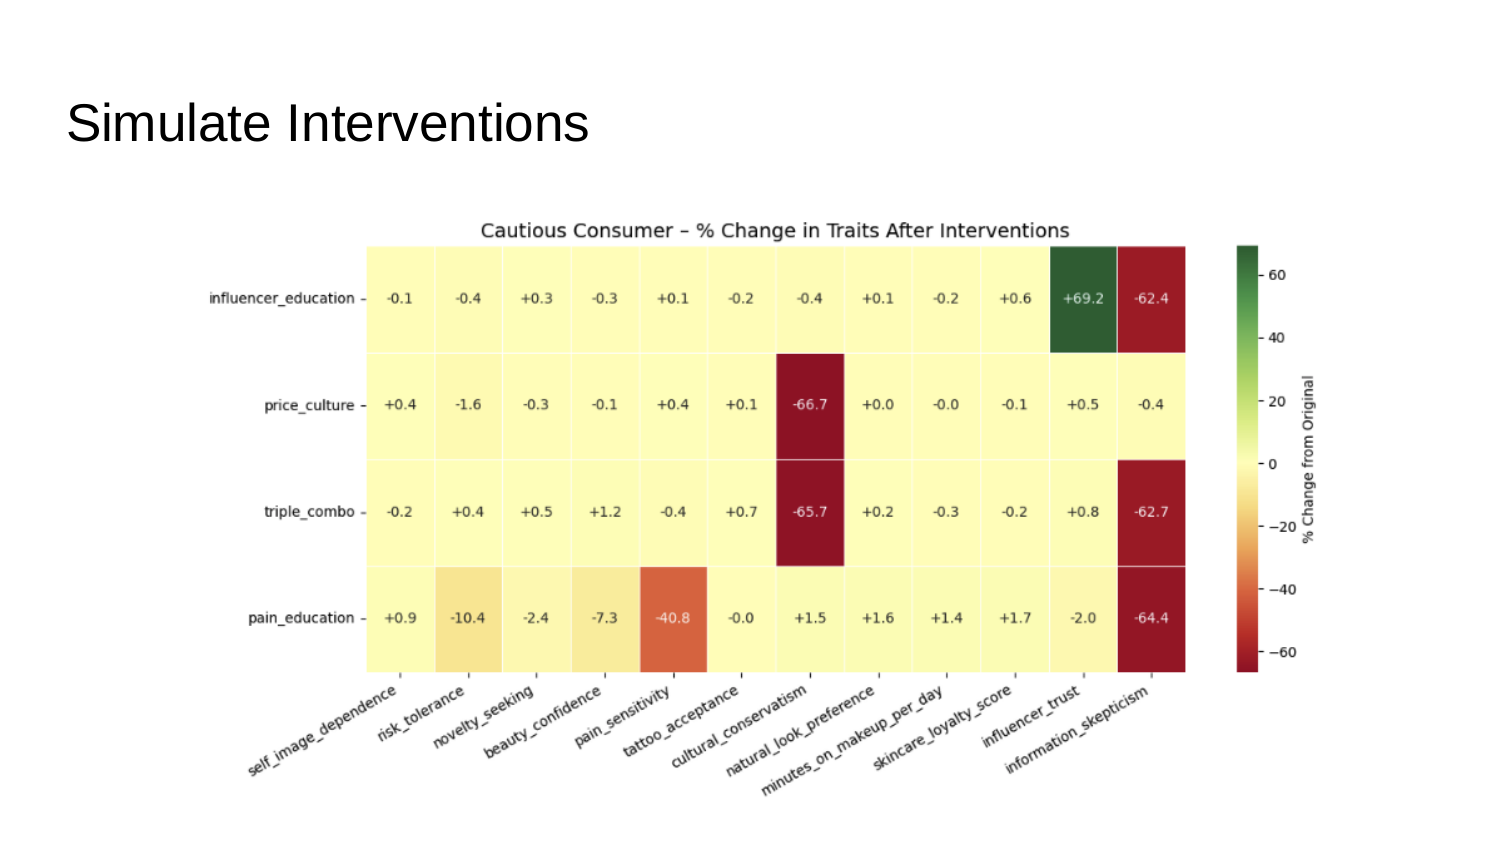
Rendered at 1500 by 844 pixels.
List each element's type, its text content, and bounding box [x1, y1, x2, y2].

title Simulate Interventions [51, 72, 1449, 167]
picture [179, 186, 1337, 814]
